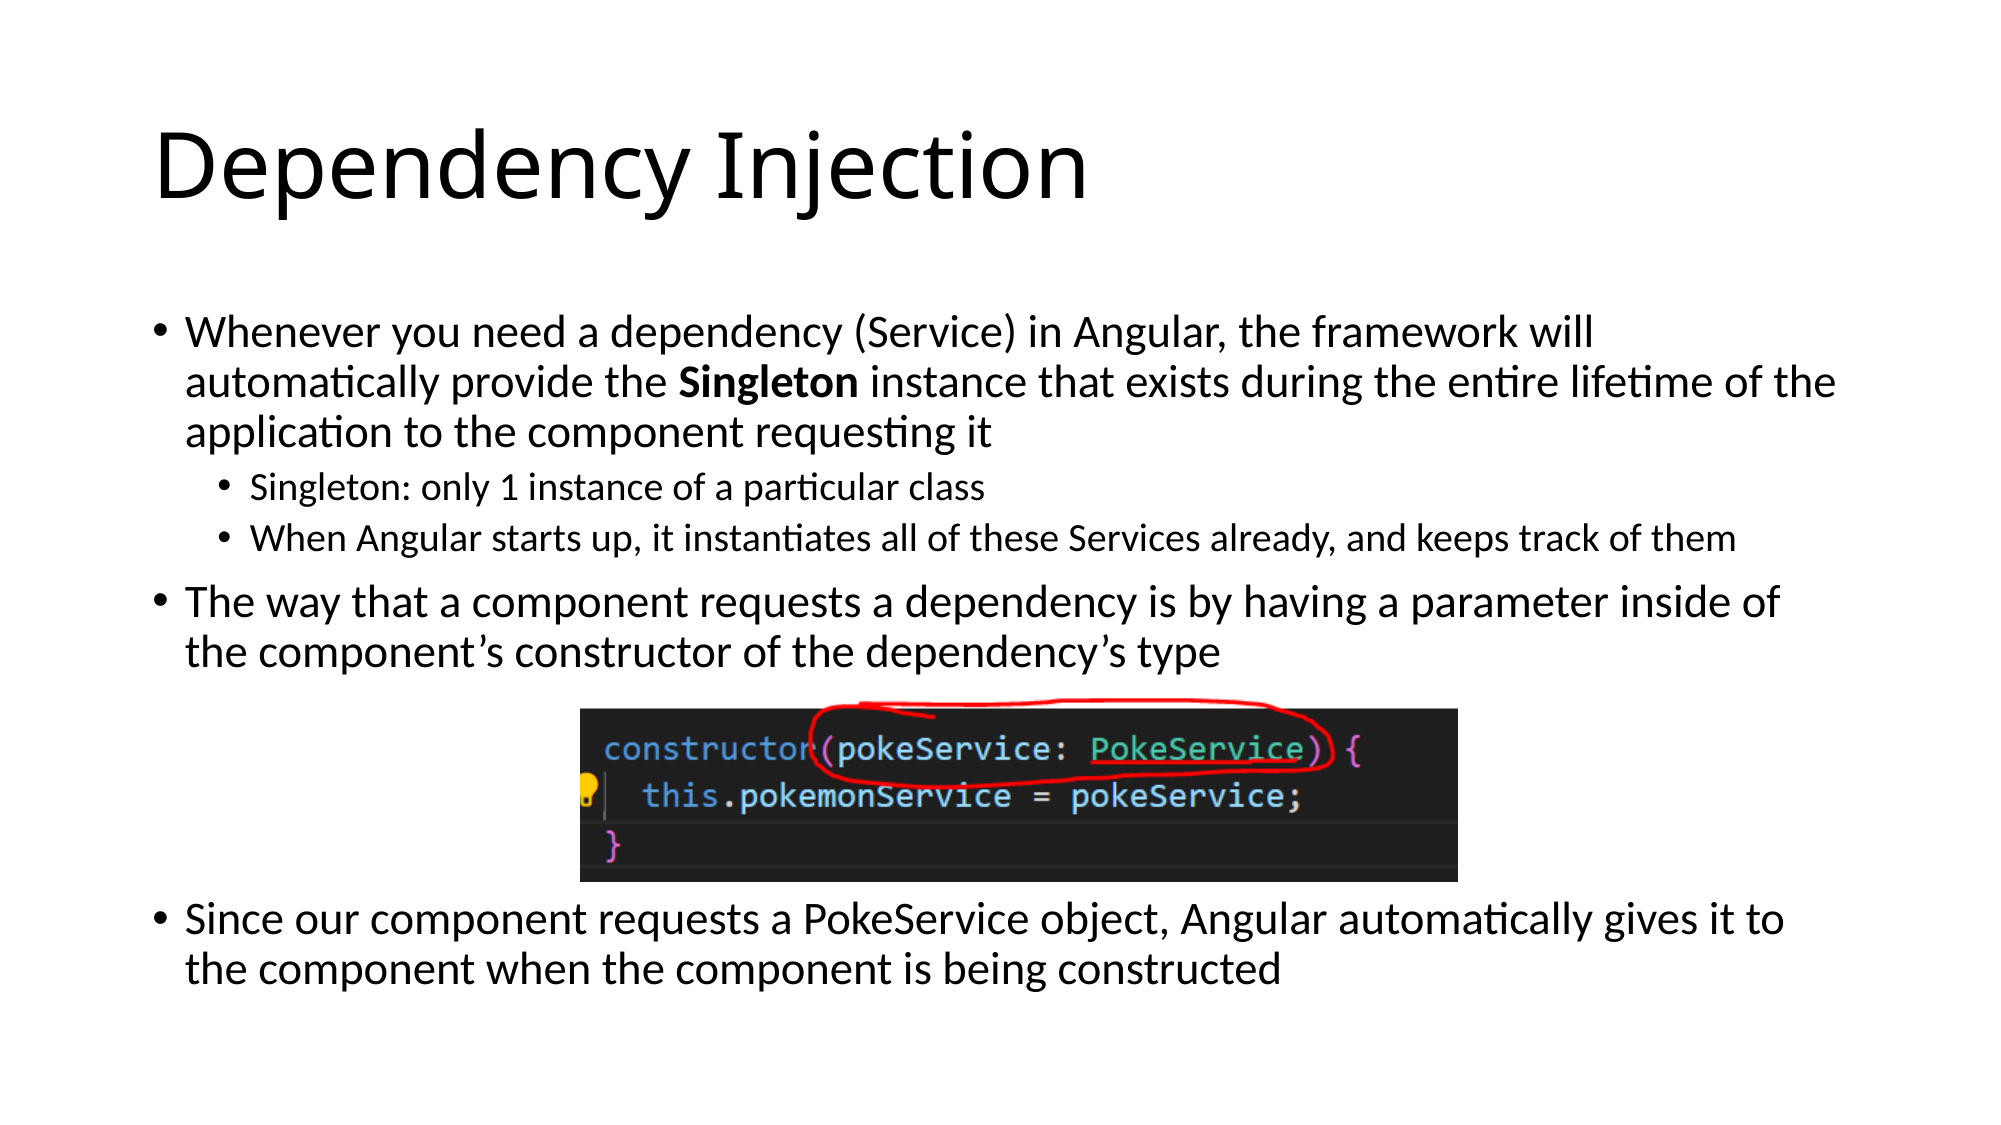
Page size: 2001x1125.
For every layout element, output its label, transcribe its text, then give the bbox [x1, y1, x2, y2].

picture [580, 697, 1458, 882]
title Dependency Injection [137, 59, 1863, 278]
list Whenever you need a dependency (Service) in Angular, the framework will automatically provide the Singleton instance that exists during the entire lifetime of the application to the component requesting it Singleton: only 1 instance of a particular class When Angular starts up, it instantiates all of these Services already, and keeps track of them The way that a component requests a dependency is by having a parameter inside of the component’s constructor of the dependency’s type Since our component requests a PokeService object, Angular automatically gives it to the component when the component is being constructed [137, 299, 1863, 1014]
